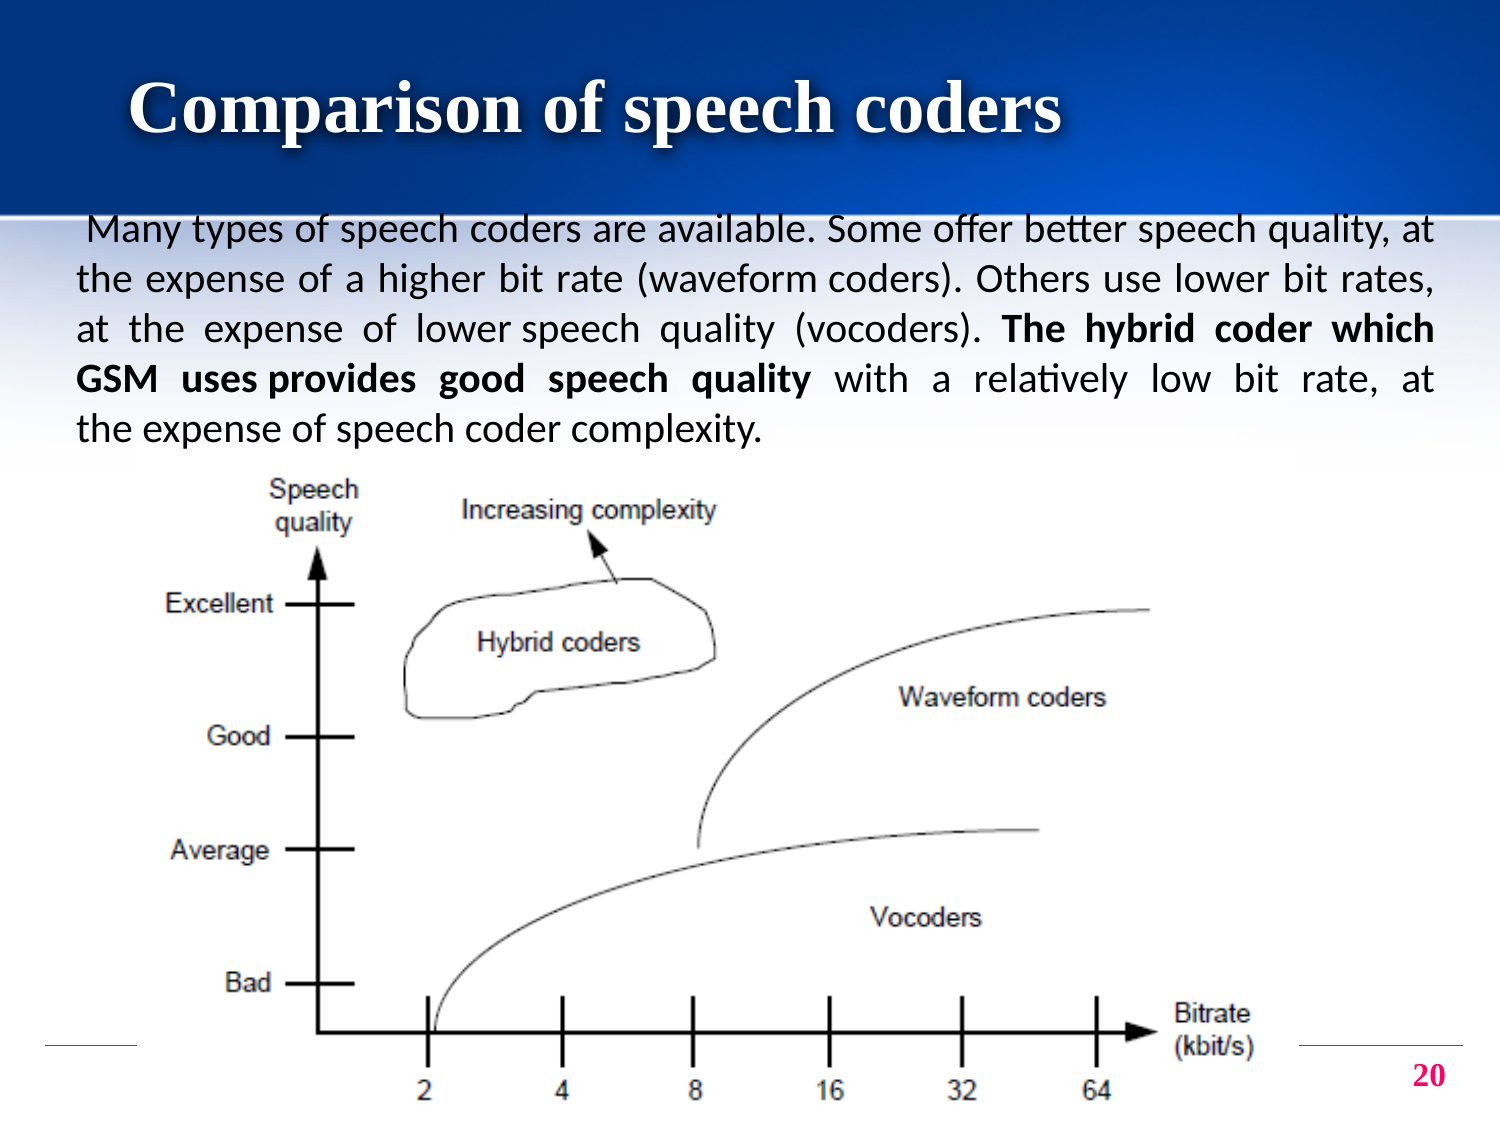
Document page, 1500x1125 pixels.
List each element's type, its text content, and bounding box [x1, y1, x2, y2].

text_box Many types of speech coders are available. Some offer better speech quality, at the expense of a higher bit rate (waveform coders). Others use lower bit rates, at the expense of lower speech quality (vocoders). The hybrid coder which GSM uses provides good speech quality with a relatively low bit rate, at the expense of speech coder complexity. [61, 193, 1450, 458]
title Comparison of speech coders [112, 9, 1388, 193]
picture [0, 0, 1500, 1125]
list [137, 448, 1300, 1125]
slide_number 20 [1325, 1042, 1462, 1103]
